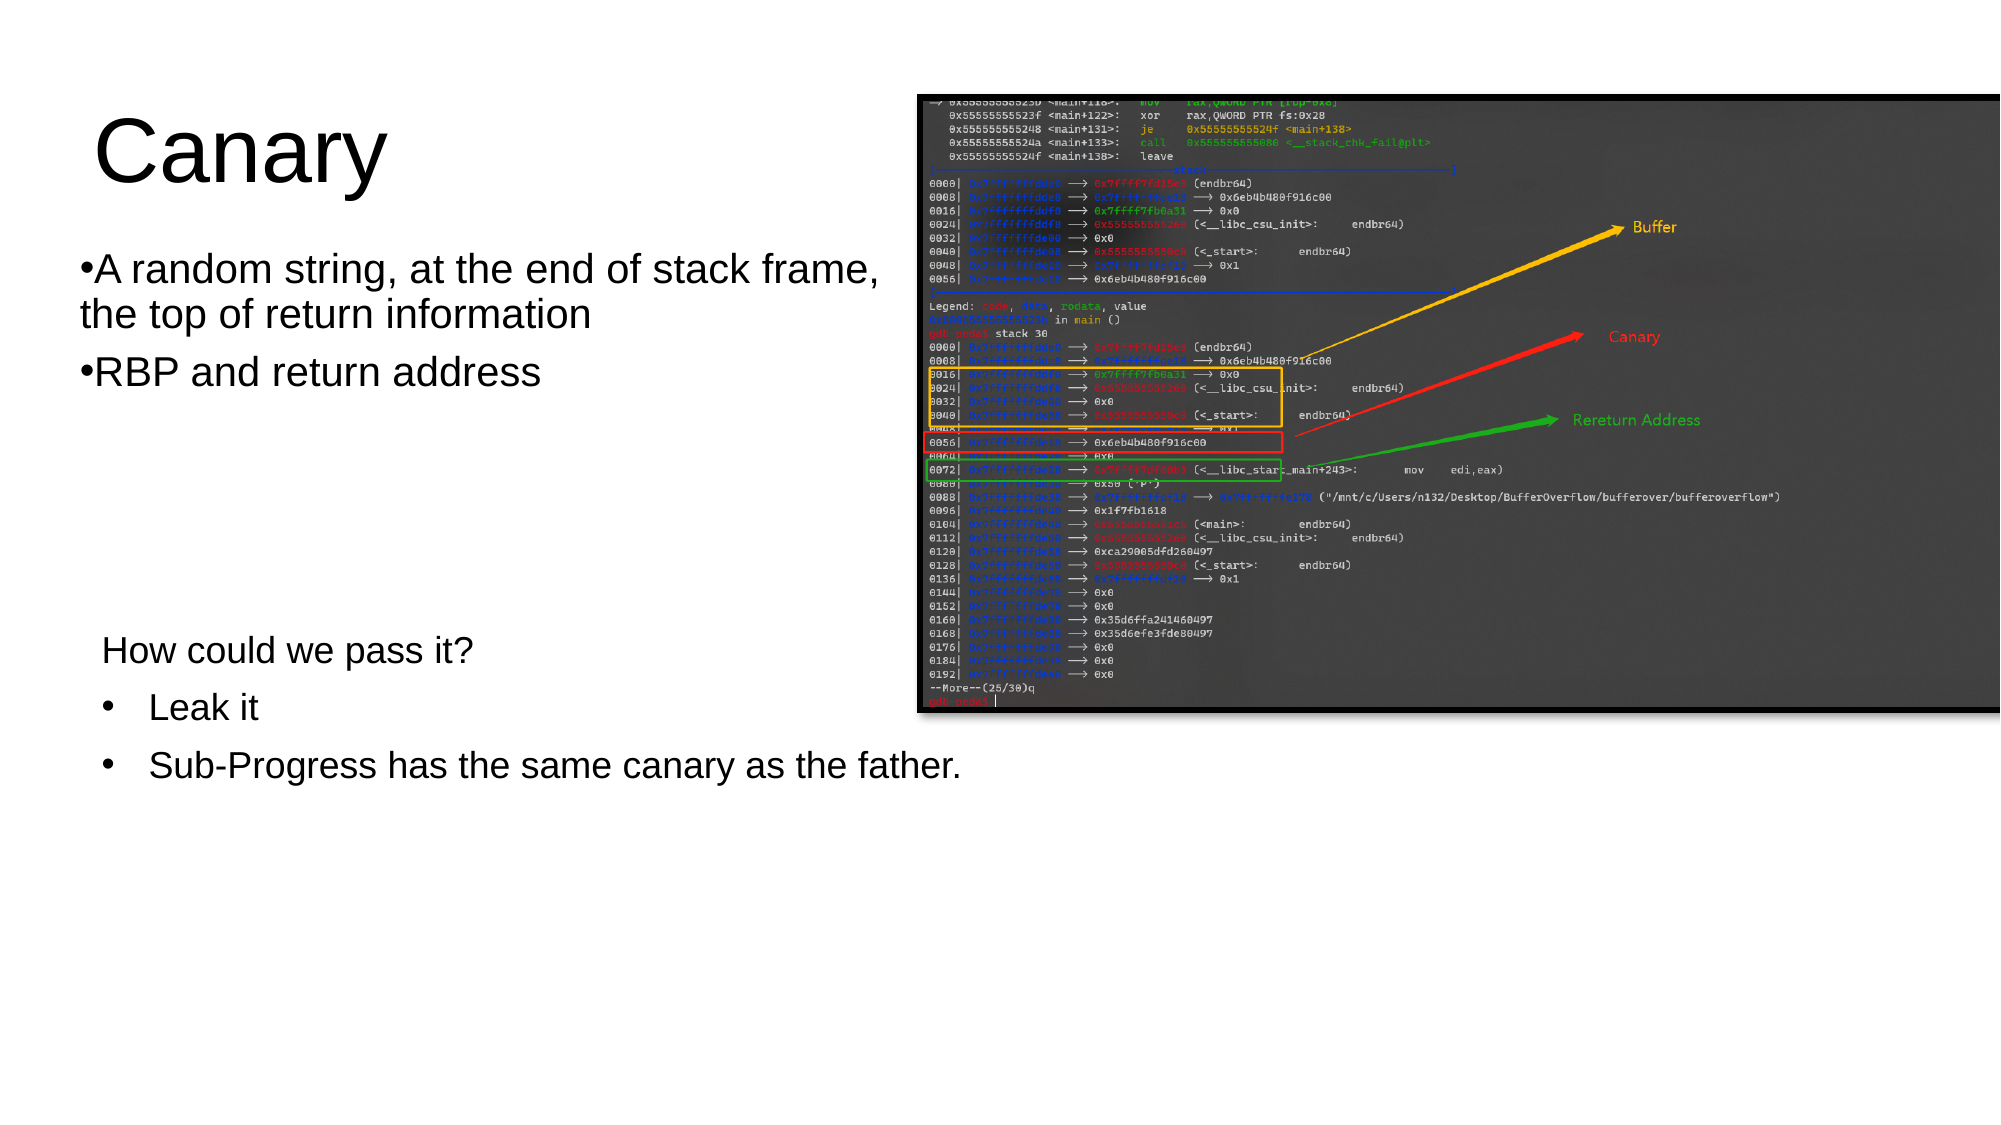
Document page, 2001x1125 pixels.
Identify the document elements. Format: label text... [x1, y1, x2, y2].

text_box A random string, at the end of stack frame, the top of return information RBP and return address [64, 239, 915, 454]
text_box Canary [78, 0, 1064, 210]
picture [922, 100, 2000, 707]
text_box [0, 0, 2000, 1125]
text_box How could we pass it? Leak it Sub-Progress has the same canary as the father. [86, 618, 1055, 794]
